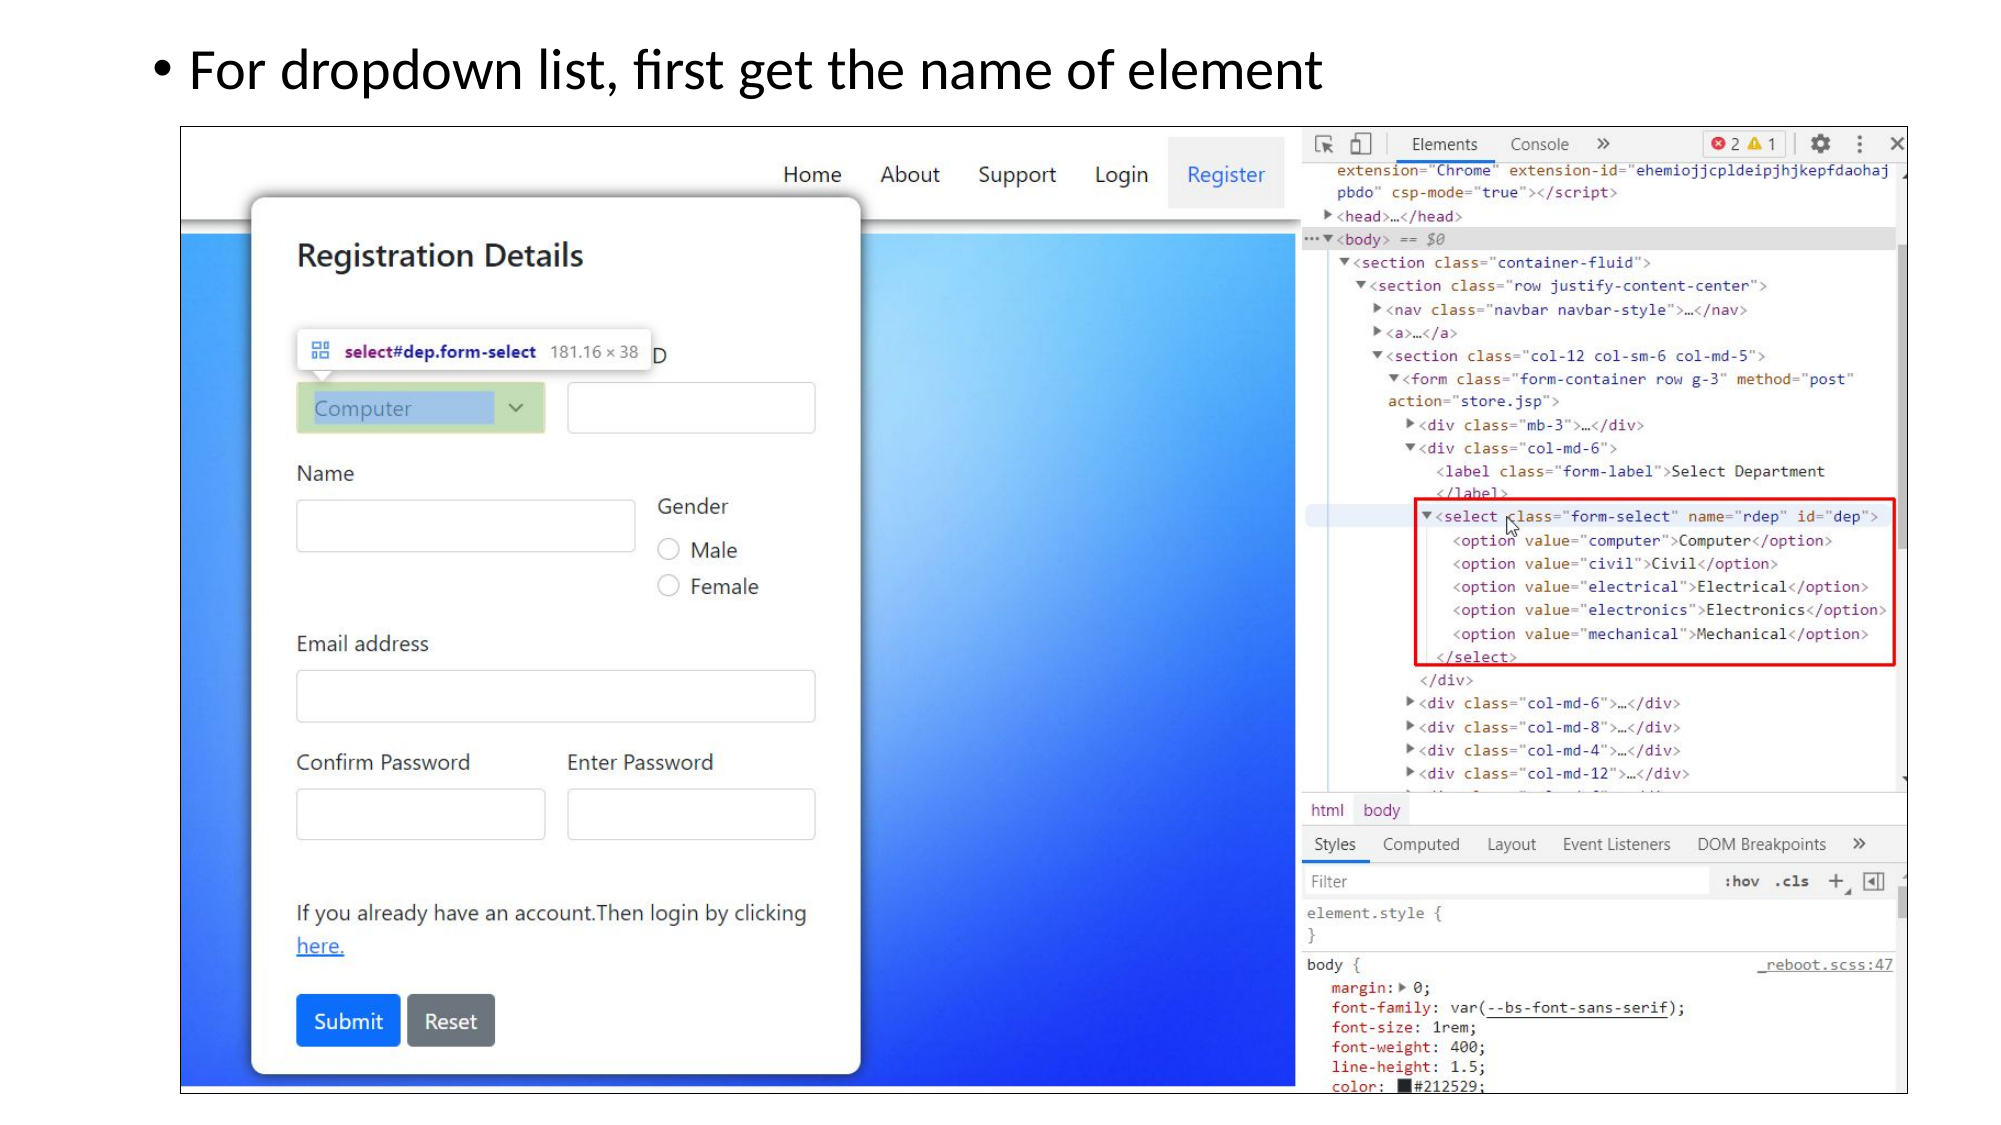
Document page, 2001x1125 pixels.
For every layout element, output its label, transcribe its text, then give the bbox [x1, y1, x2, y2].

picture [180, 126, 1908, 1094]
list For dropdown list, first get the name of element [137, 31, 1863, 1014]
